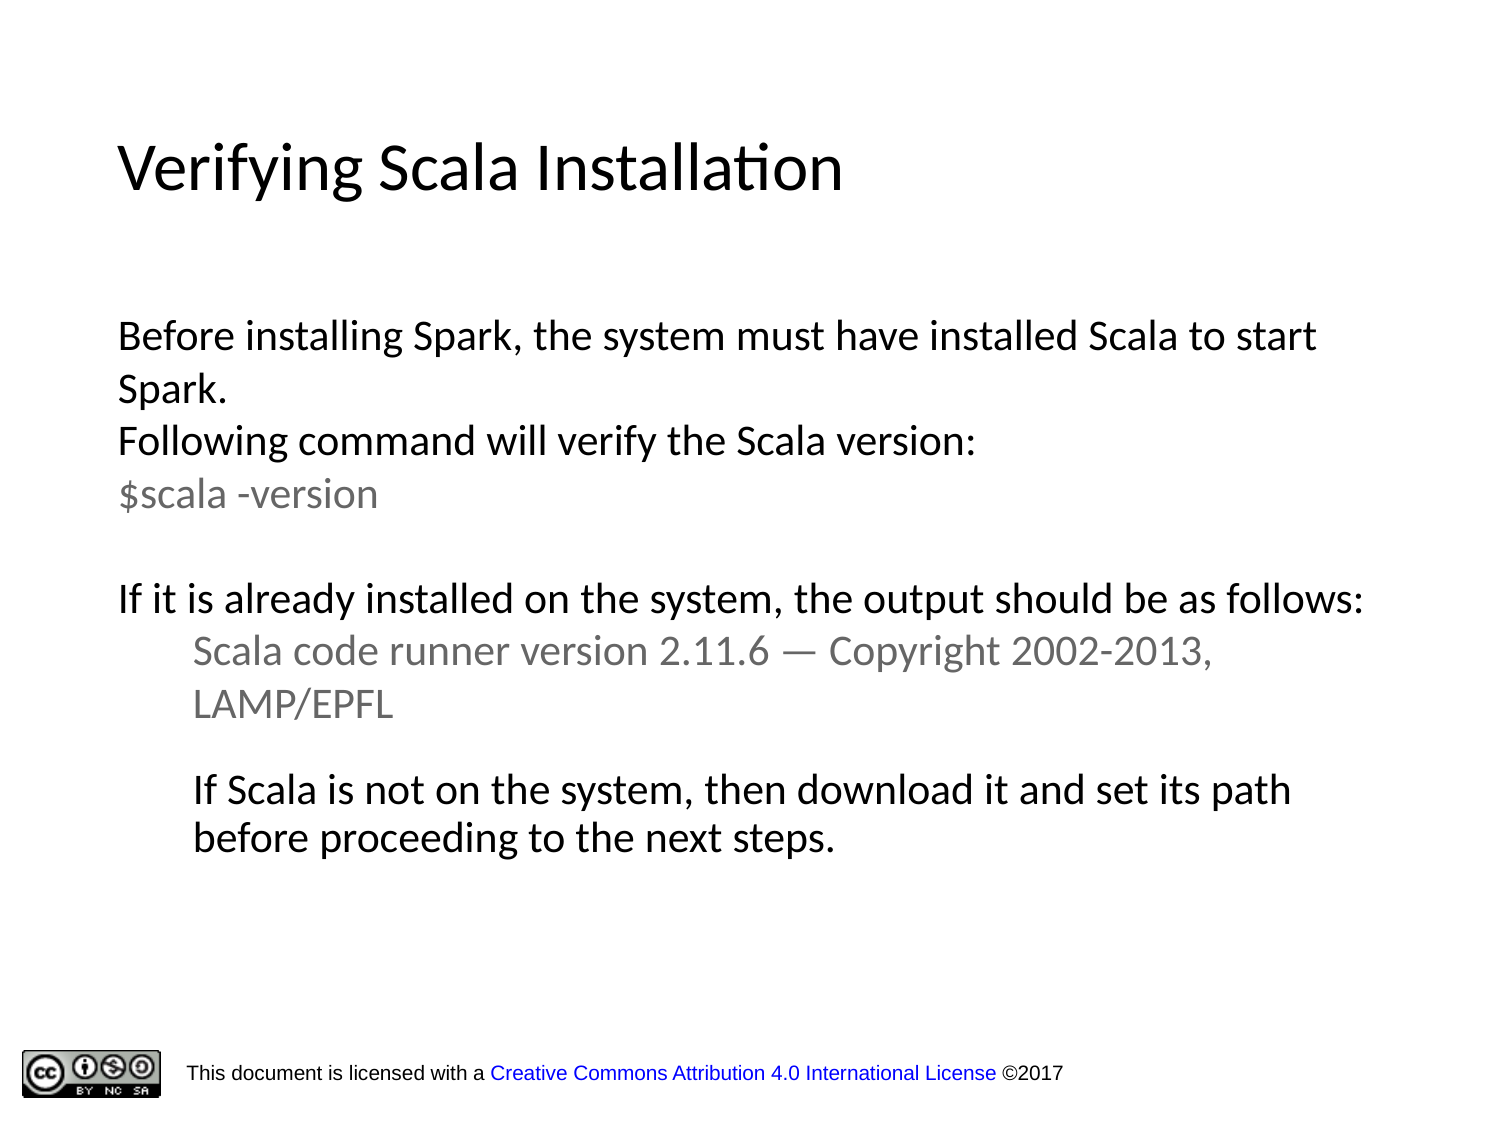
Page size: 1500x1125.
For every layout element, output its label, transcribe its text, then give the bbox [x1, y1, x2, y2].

text_box Before installing Spark, the system must have installed Scala to start Spark. Following command will verify the Scala version: $scala -version If it is already installed on the system, the output should be as follows: Scala code runner version 2.11.6 — Copyright 2002-2013, LAMP/EPFL If Scala is not on the system, then download it and set its path before proceeding to the next steps. [103, 299, 1432, 1014]
picture [22, 1050, 161, 1098]
text_box Verifying Scala Installation [103, 59, 1397, 278]
